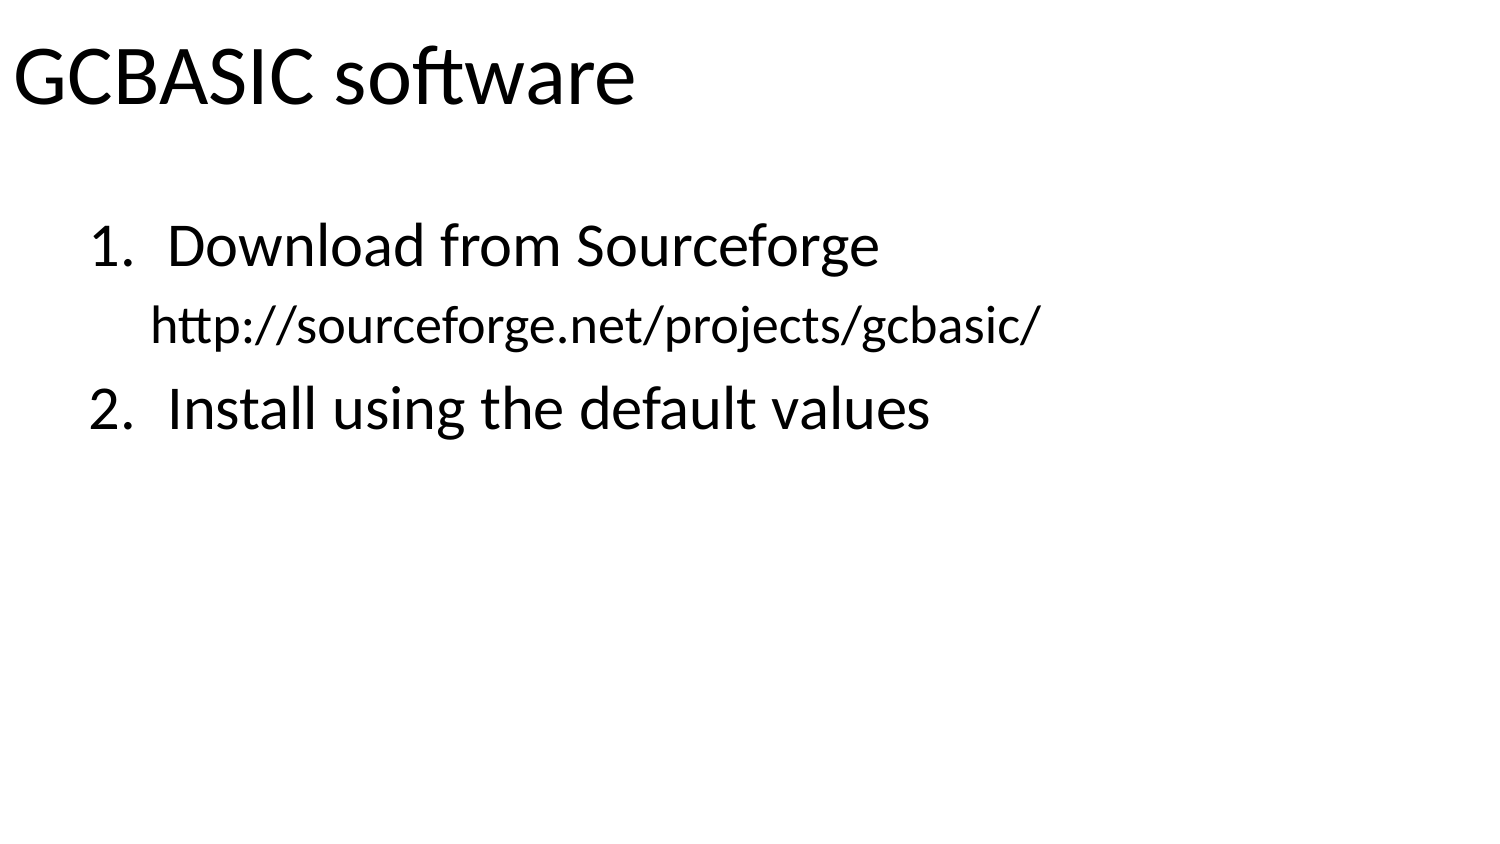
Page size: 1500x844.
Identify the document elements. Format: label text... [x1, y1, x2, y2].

title GCBASIC software [0, 0, 1350, 141]
list Download from Sourceforge http://sourceforge.net/projects/gcbasic/ Install using the default values [75, 196, 1425, 754]
